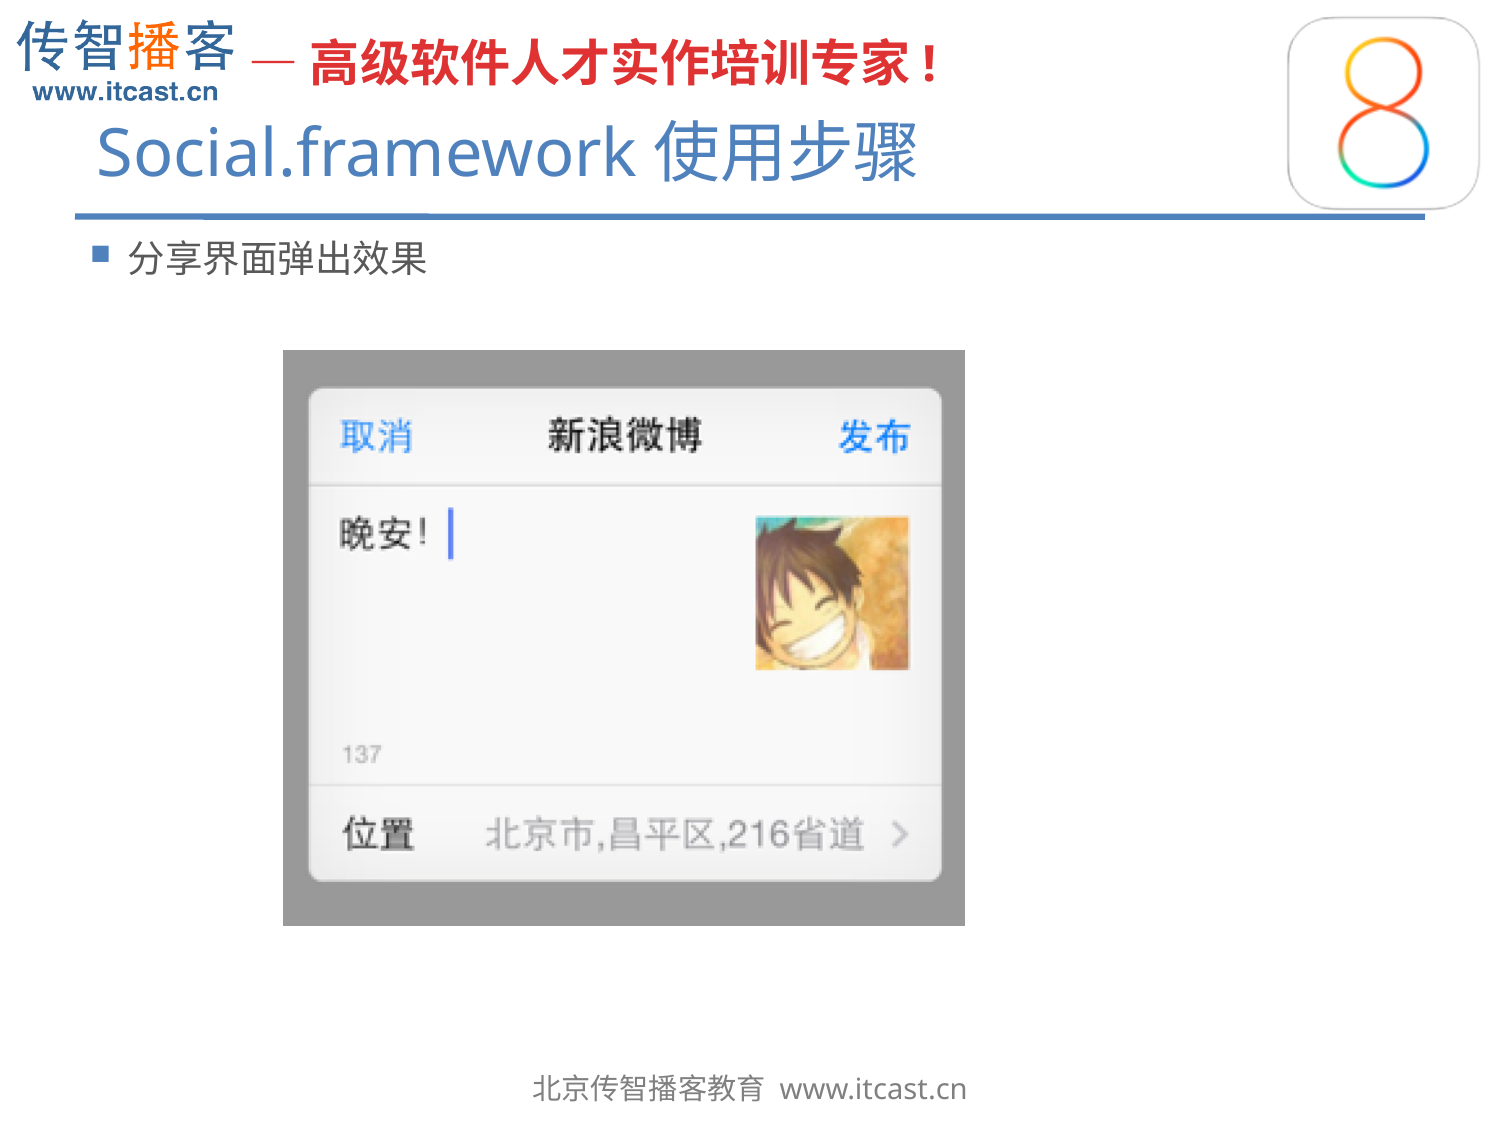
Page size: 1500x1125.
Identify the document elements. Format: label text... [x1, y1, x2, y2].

list 分享界面弹出效果 [75, 227, 1425, 305]
picture [282, 349, 965, 927]
picture [1270, 0, 1497, 227]
title Social.framework使用步骤 [81, 102, 1416, 227]
picture [16, 19, 234, 101]
